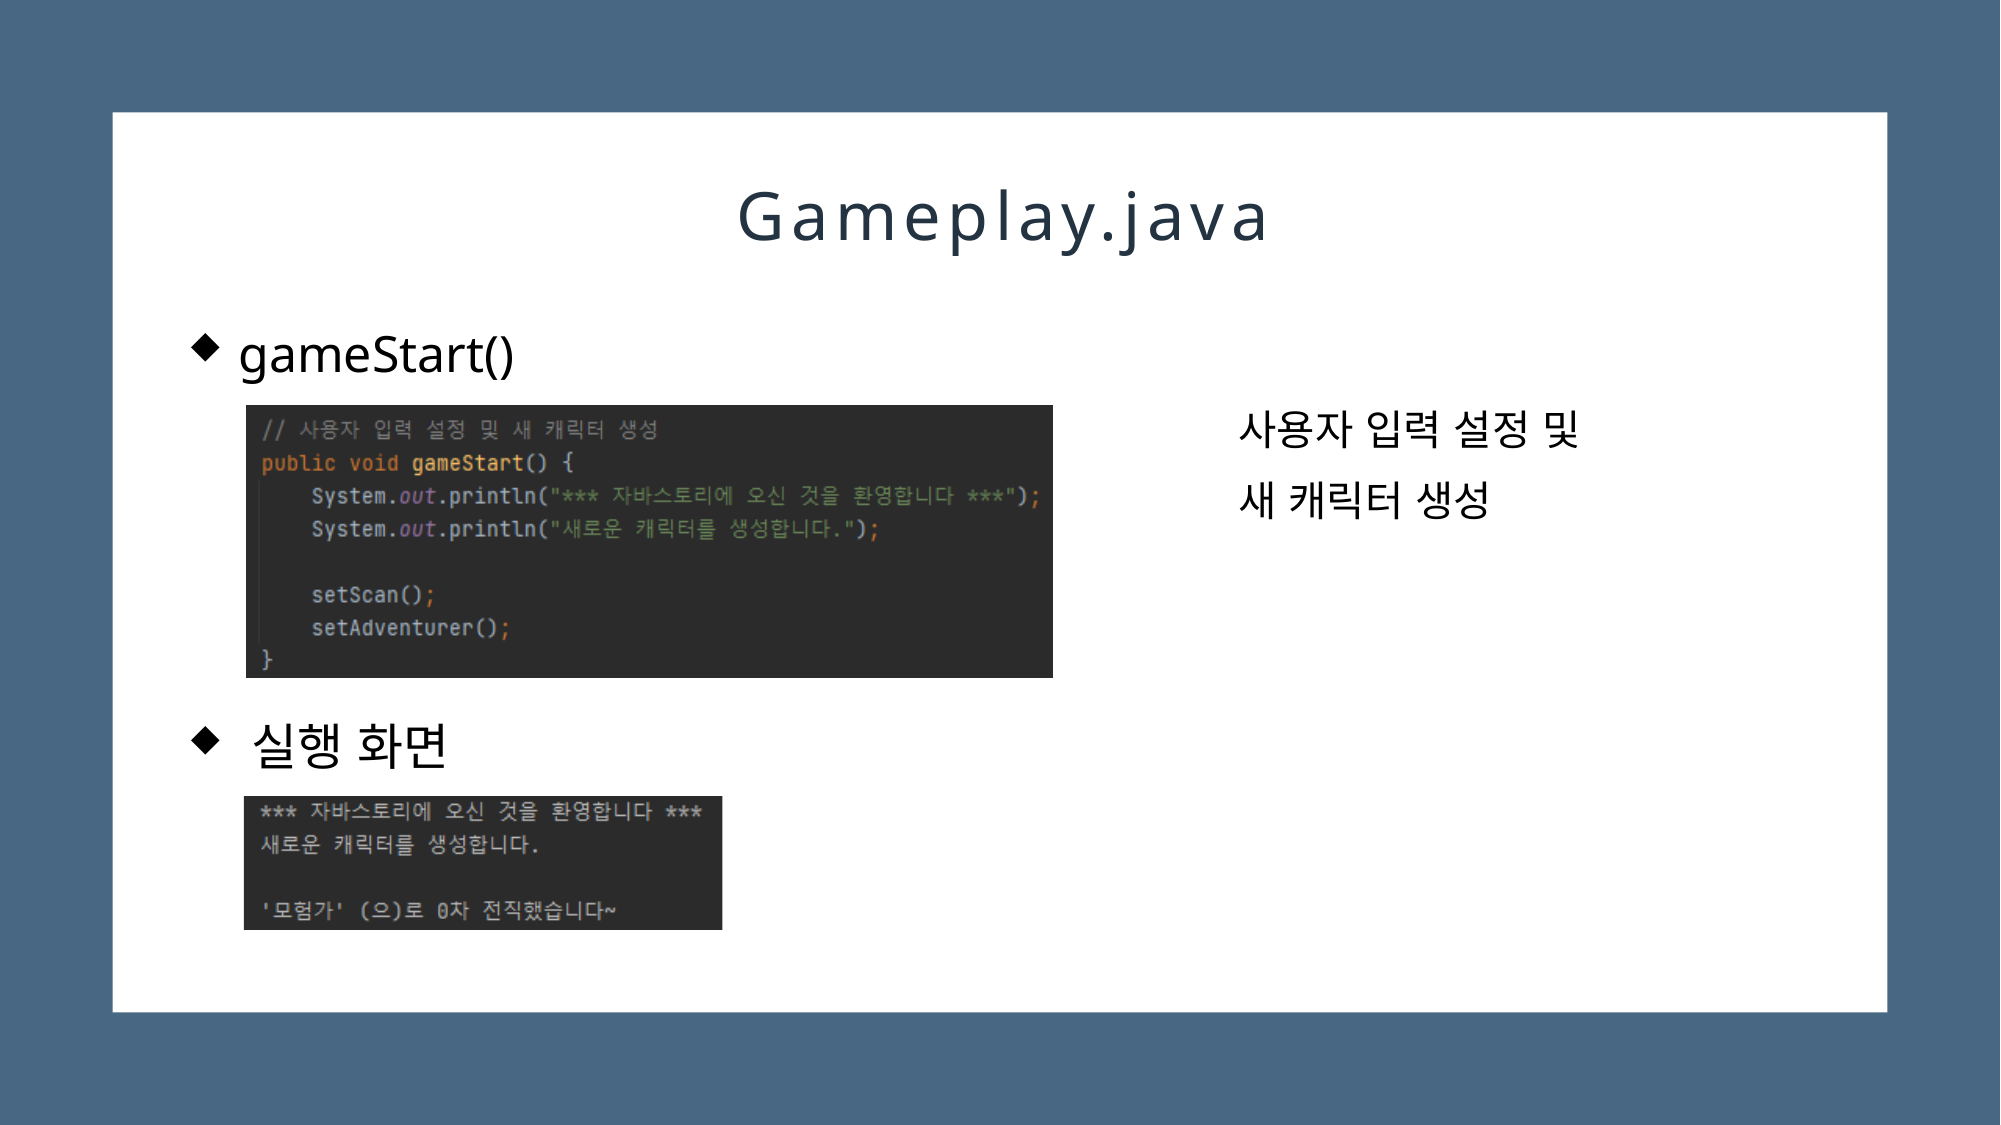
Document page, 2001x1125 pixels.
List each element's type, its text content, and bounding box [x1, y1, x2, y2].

list gameStart() 사용자 입력 설정 및 새 캐릭터 생성 실행 화면 [173, 315, 1822, 947]
picture [243, 796, 723, 930]
picture [246, 405, 1053, 678]
text_box [0, 0, 2000, 1125]
title Gameplay.java [225, 153, 1782, 263]
text_box [111, 111, 1888, 1013]
